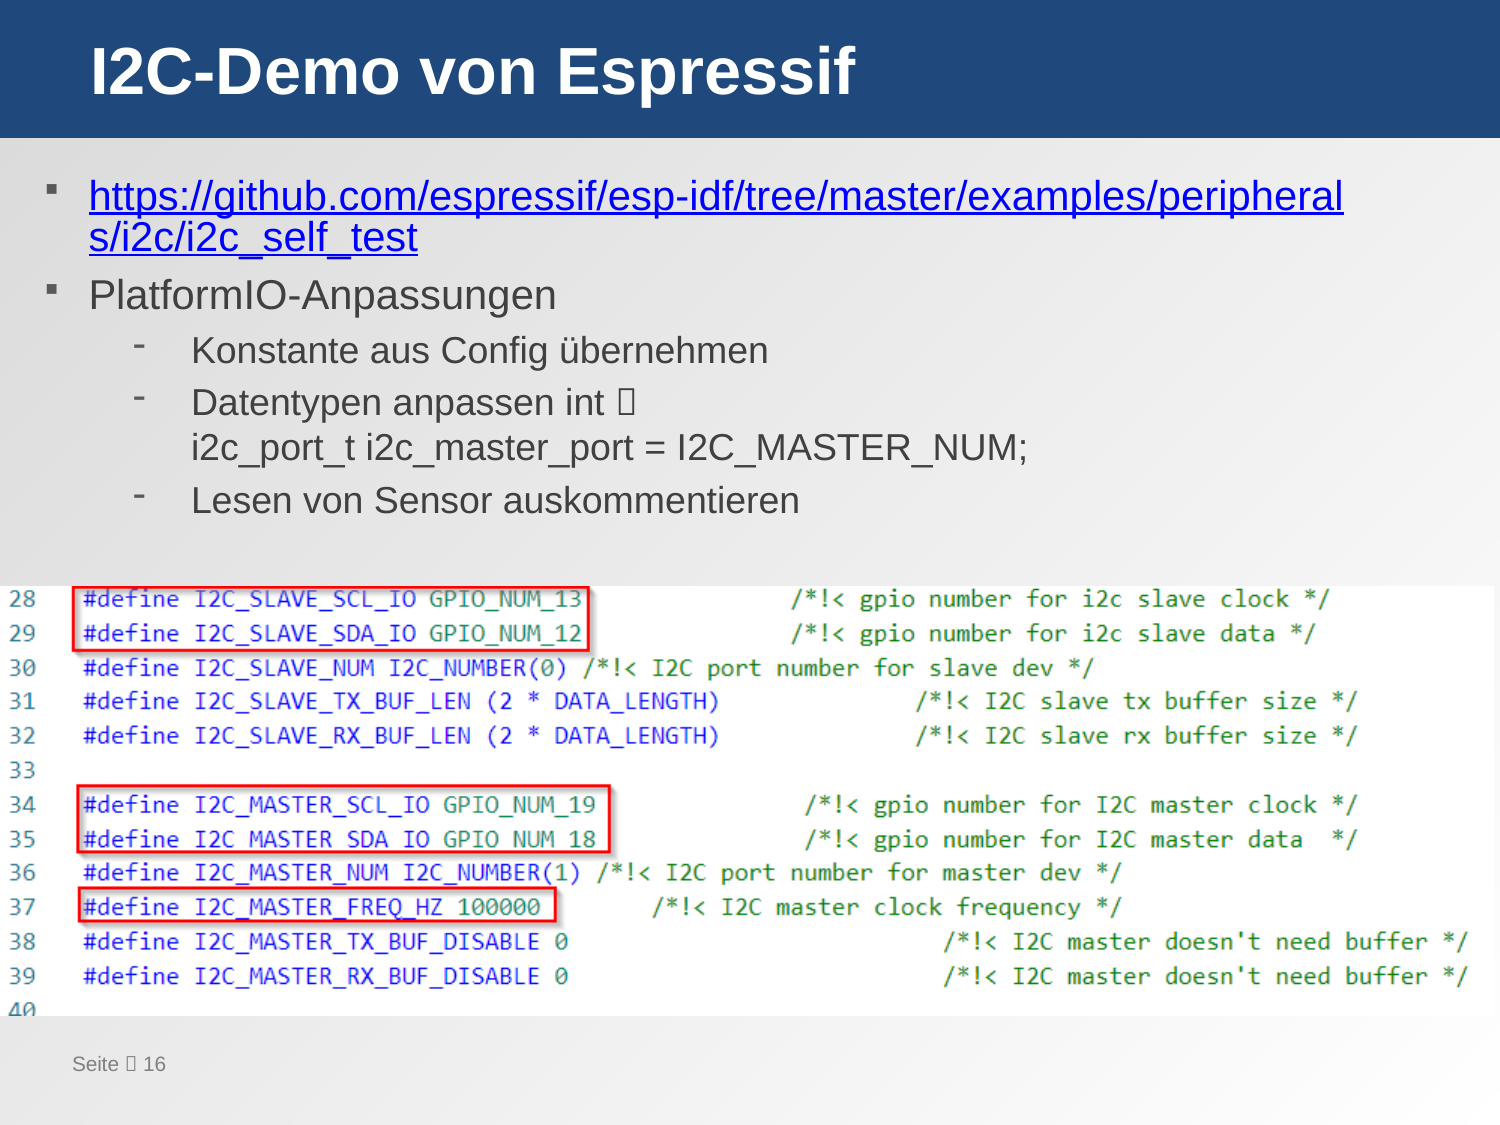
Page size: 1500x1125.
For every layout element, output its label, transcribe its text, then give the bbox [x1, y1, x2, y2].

picture [0, 585, 1495, 1016]
list https://github.com/espressif/esp-idf/tree/master/examples/peripherals/i2c/i2c_self_test PlatformIO-Anpassungen Konstante aus Config übernehmen Datentypen anpassen int  i2c_port_t i2c_master_port = I2C_MASTER_NUM; Lesen von Sensor auskommentieren [29, 160, 1376, 584]
title I2C-Demo von Espressif [75, 20, 1425, 208]
